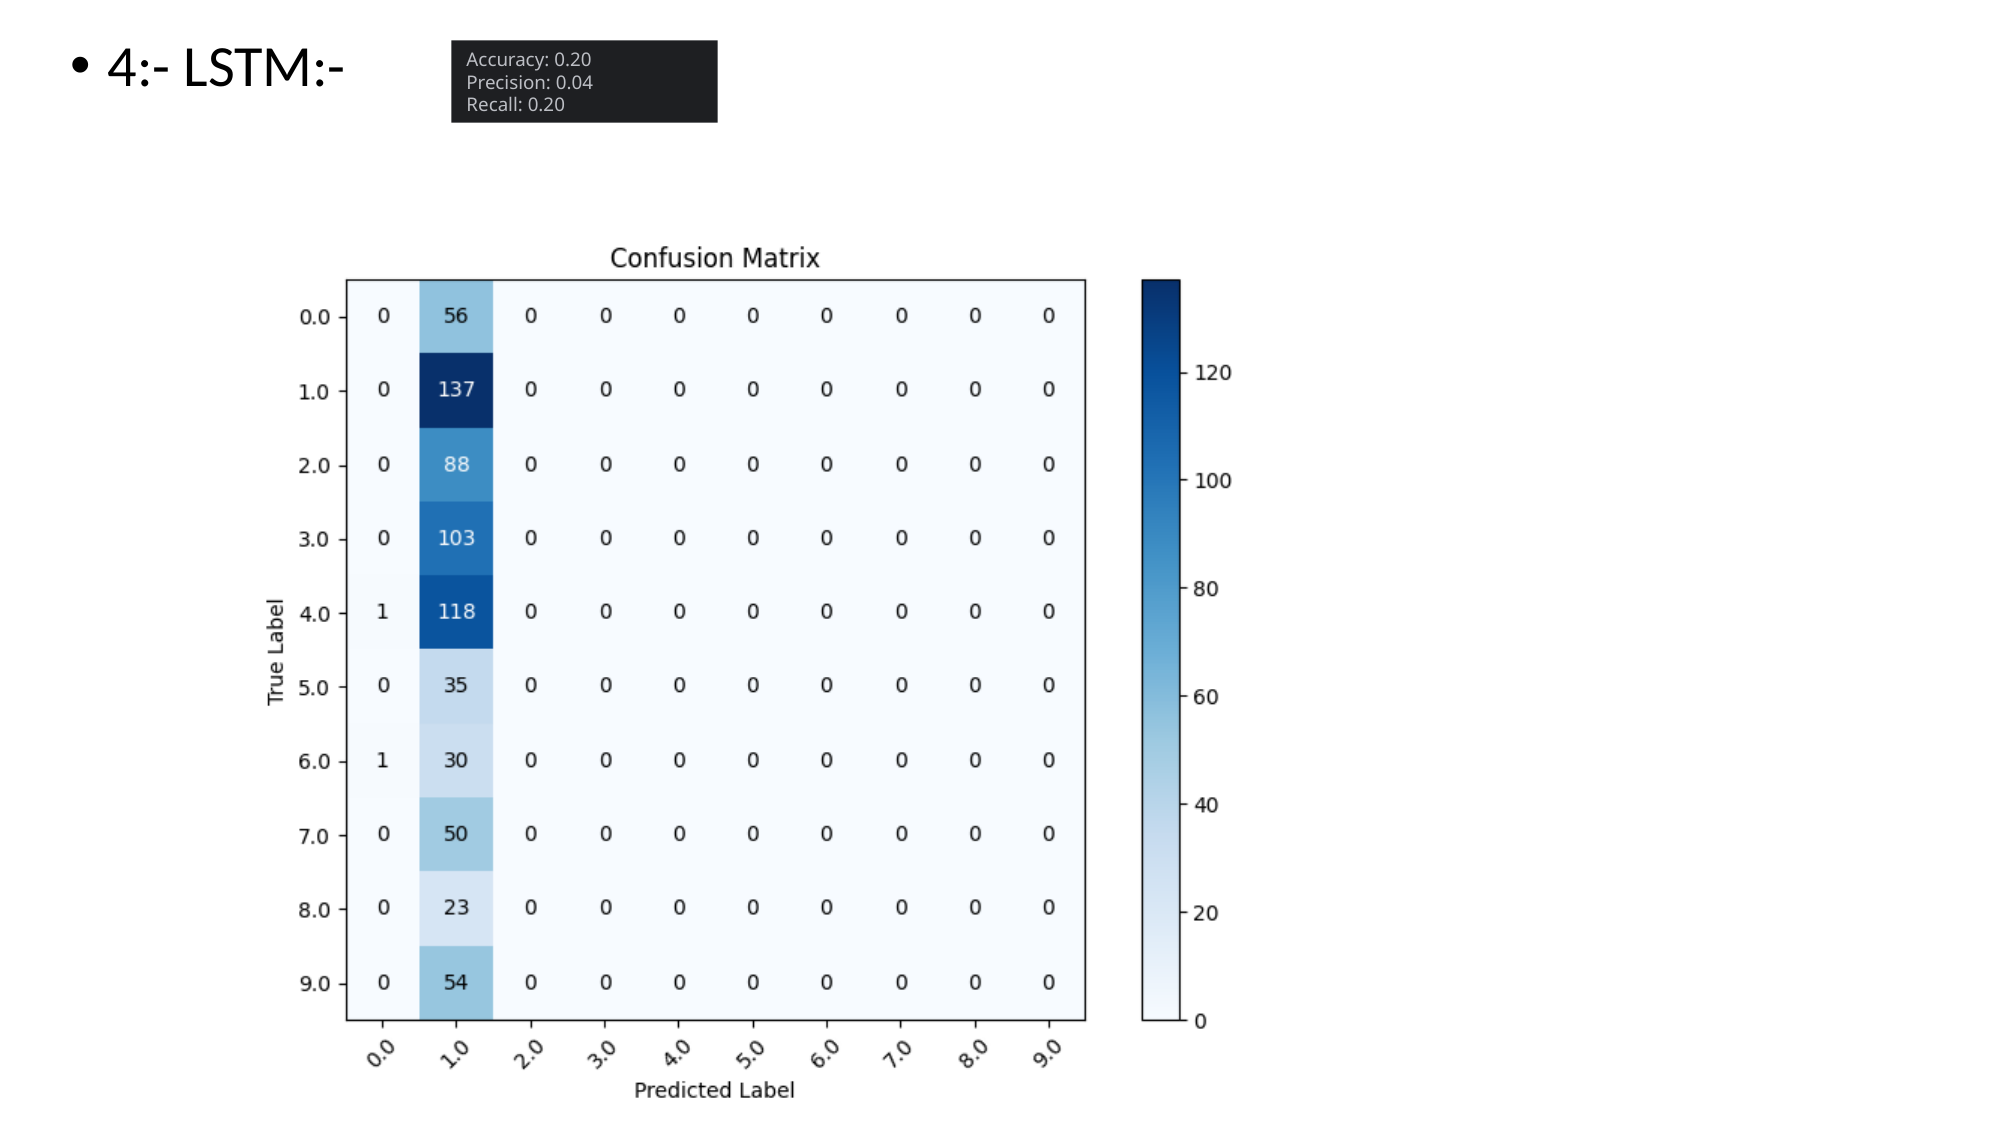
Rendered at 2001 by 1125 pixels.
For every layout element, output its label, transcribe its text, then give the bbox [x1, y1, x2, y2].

picture [133, 224, 1334, 1125]
text_box Accuracy: 0.20 Precision: 0.04 Recall: 0.20 [451, 40, 718, 123]
list 4:- LSTM:- [55, 28, 1781, 743]
